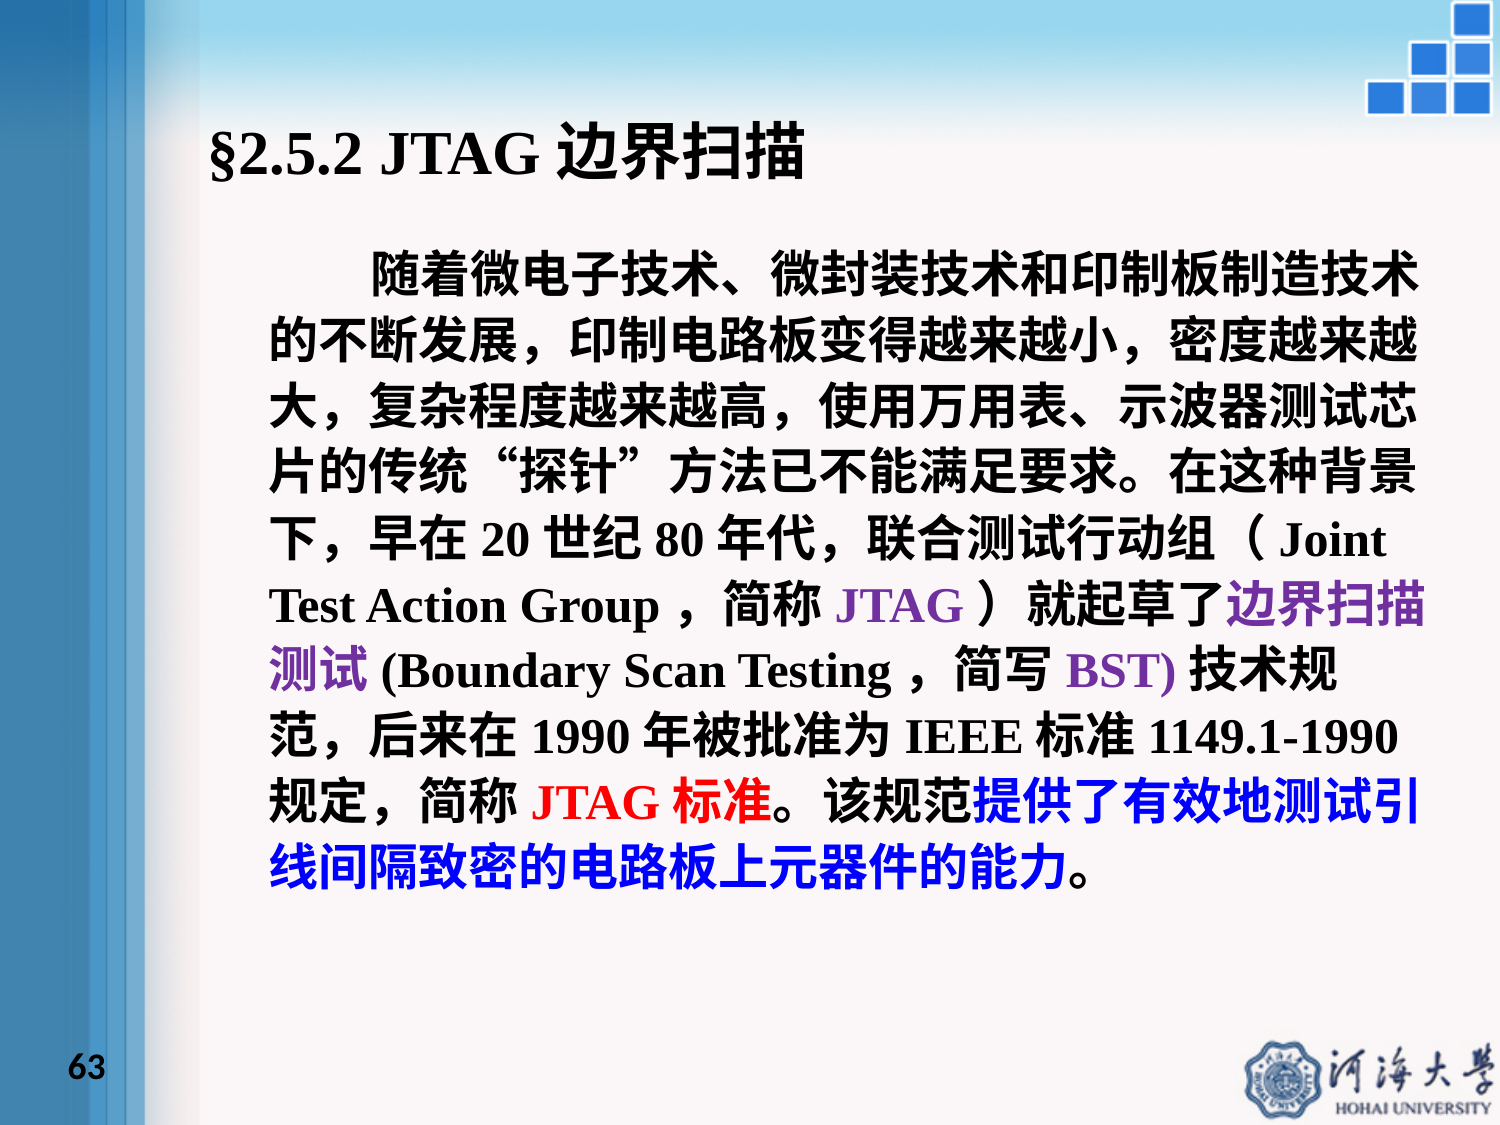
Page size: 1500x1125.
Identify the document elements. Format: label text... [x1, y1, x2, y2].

picture [0, 0, 1500, 1125]
text_box §2.5.2 JTAG边界扫描 [192, 104, 1483, 194]
text_box 随着微电子技术、微封装技术和印制板制造技术的不断发展，印制电路板变得越来越小，密度越来越大，复杂程度越来越高，使用万用表、示波器测试芯片的传统“探针”方法已不能满足要求。在这种背景下，早在20世纪80年代，联合测试行动组（Joint Test Action Group，简称JTAG）就起草了边界扫描测试(Boundary Scan Testing，简写BST)技术规范，后来在1990年被批准为IEEE标准1149.1-1990规定，简称JTAG标准。该规范提供了有效地测试引线间隔致密的电路板上元器件的能力。 [253, 228, 1447, 904]
text_box 63 [53, 1035, 148, 1103]
